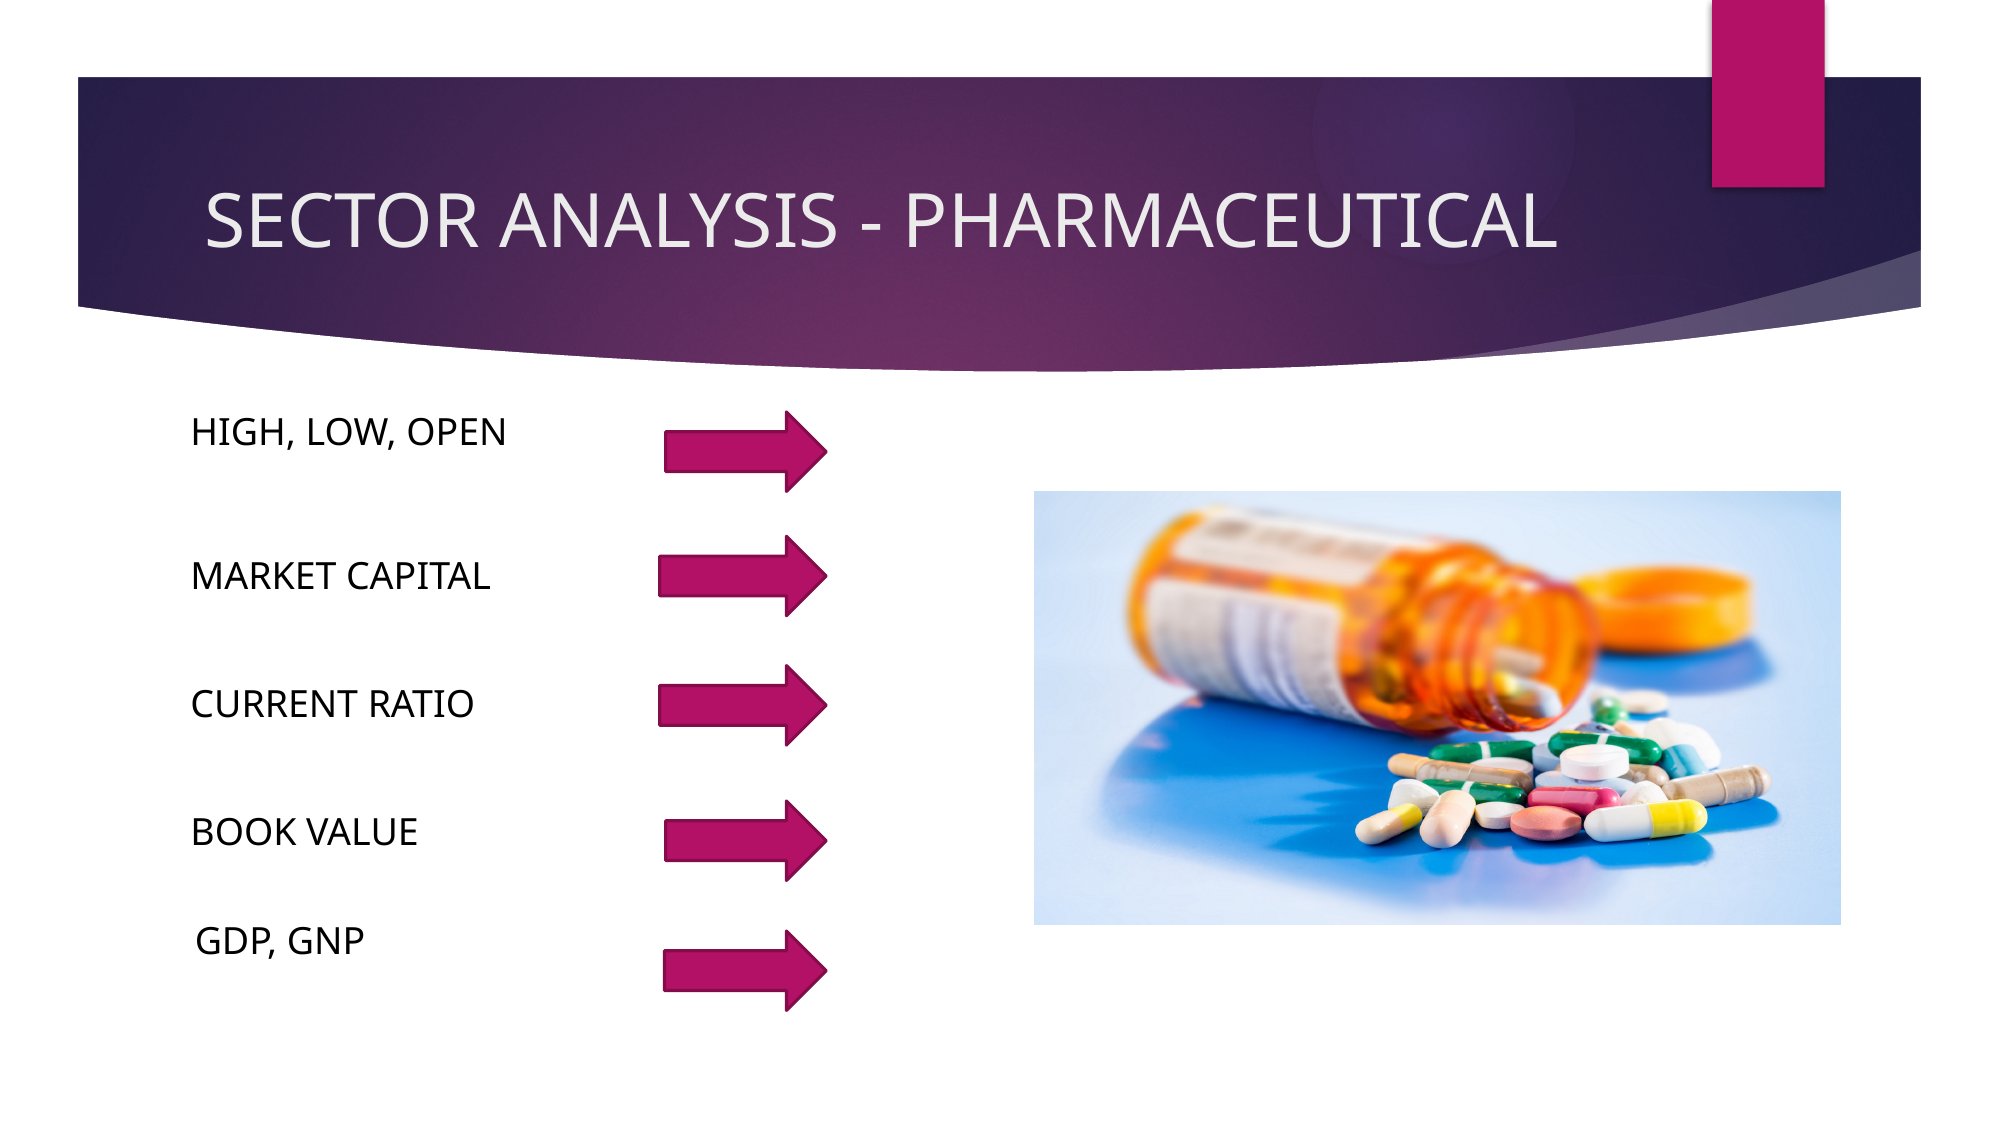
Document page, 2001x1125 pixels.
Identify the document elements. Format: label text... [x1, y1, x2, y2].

text_box BOOK VALUE [175, 800, 465, 861]
text_box [658, 664, 828, 747]
text_box CURRENT RATIO [175, 672, 500, 733]
title SECTOR ANALYSIS - PHARMACEUTICAL [189, 159, 1627, 276]
text_box GDP, GNP [180, 910, 428, 970]
text_box HIGH, LOW, OPEN [175, 400, 565, 460]
text_box [664, 799, 828, 882]
text_box [664, 410, 828, 493]
text_box [662, 929, 828, 1012]
text_box MARKET CAPITAL [175, 544, 580, 605]
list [1033, 491, 1842, 925]
text_box [658, 534, 828, 618]
